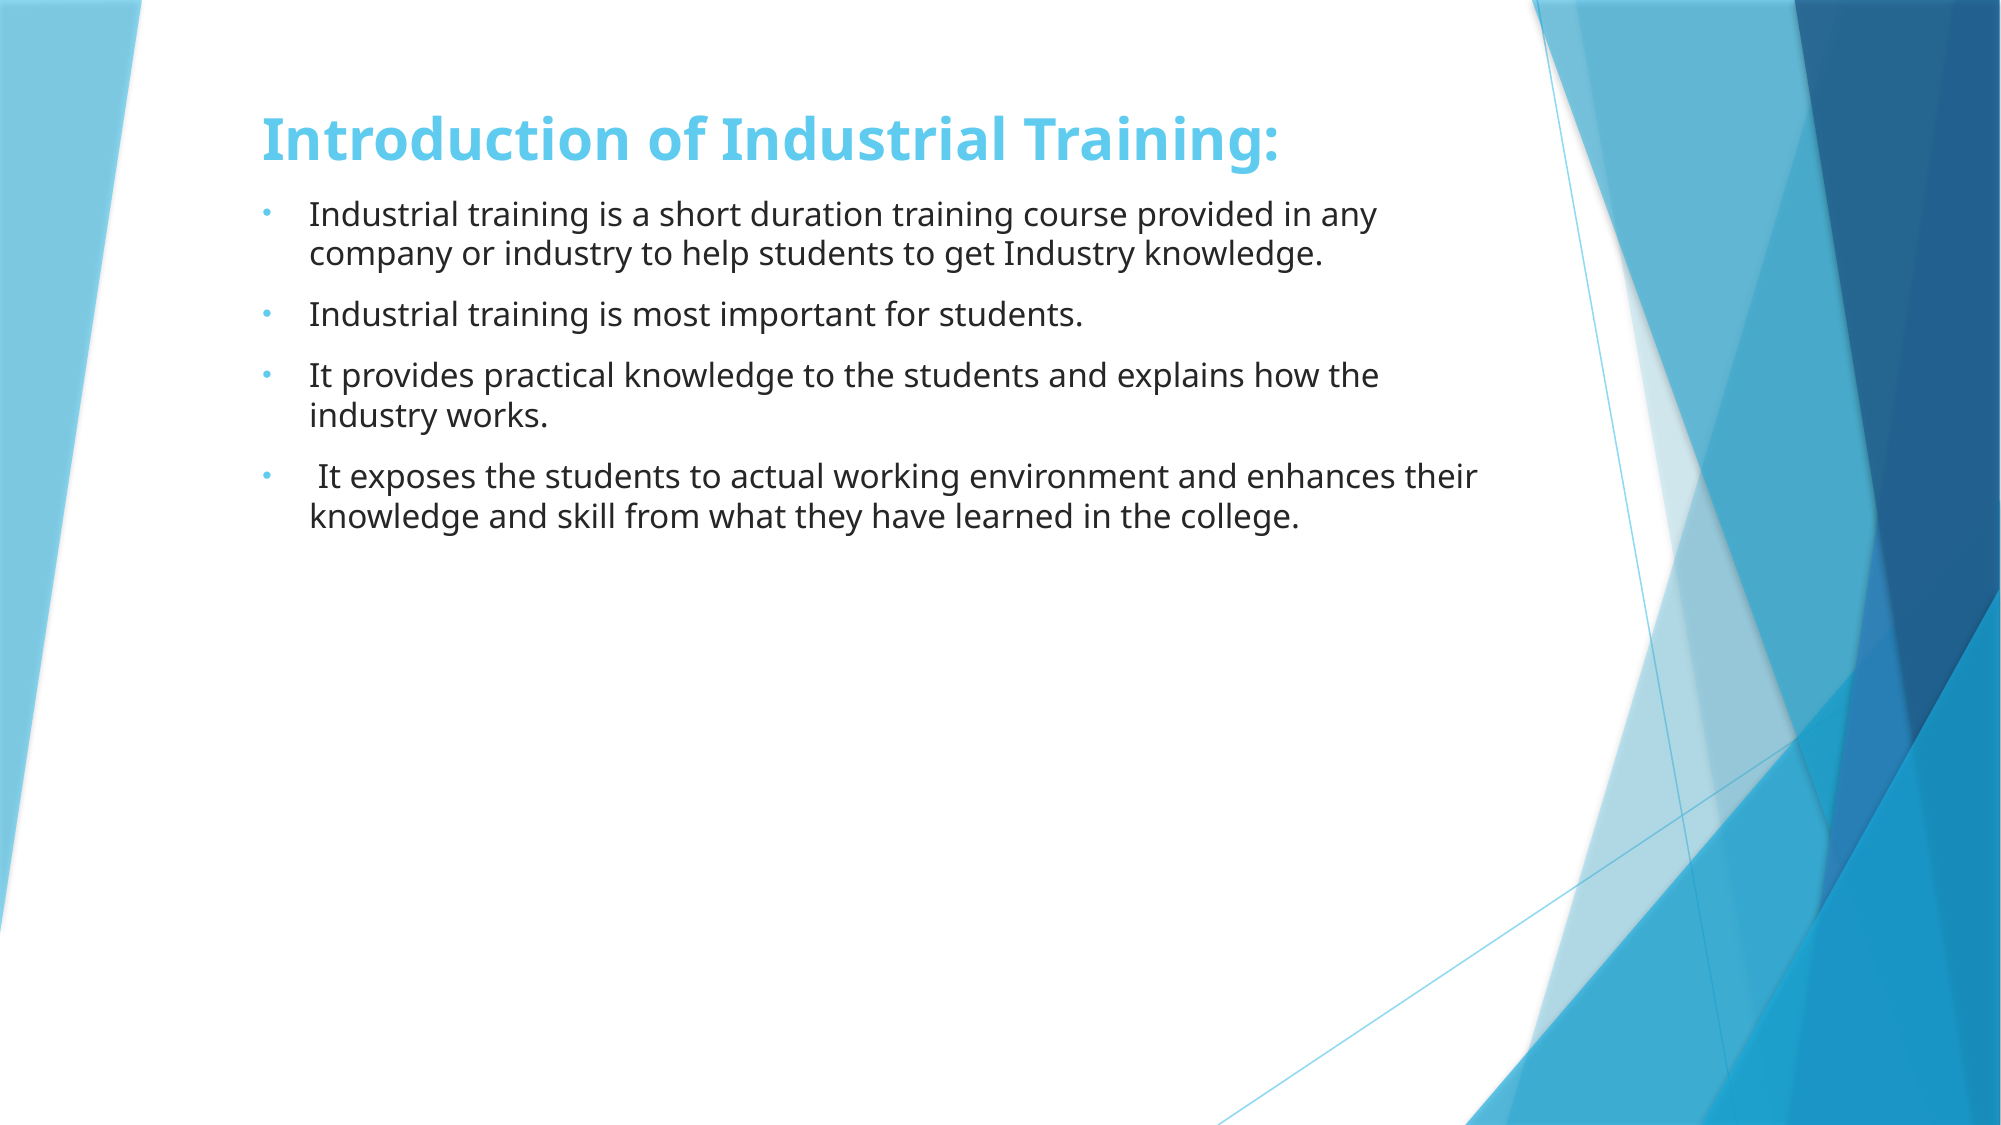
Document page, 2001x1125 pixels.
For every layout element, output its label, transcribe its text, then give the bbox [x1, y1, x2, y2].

subtitle Industrial training is a short duration training course provided in any company or industry to help students to get Industry knowledge. Industrial training is most important for students. It provides practical knowledge to the students and explains how the industry works. It exposes the students to actual working environment and enhances their knowledge and skill from what they have learned in the college. [247, 185, 1522, 684]
title Introduction of Industrial Training: [247, 70, 1522, 185]
